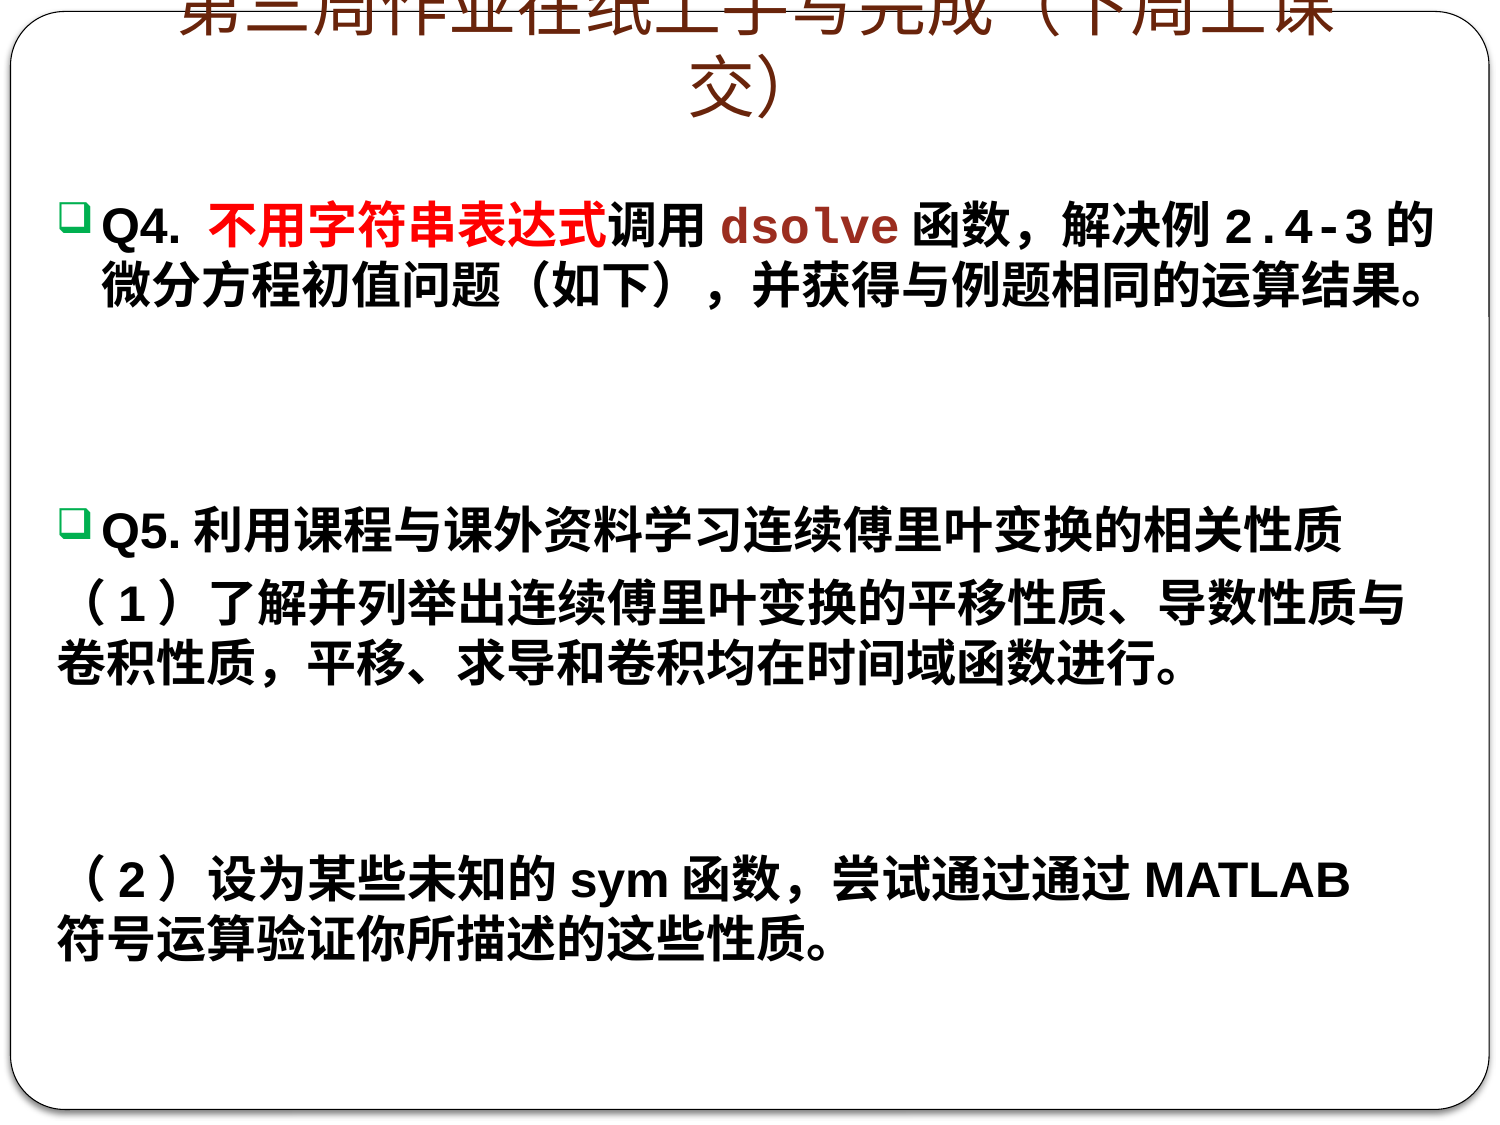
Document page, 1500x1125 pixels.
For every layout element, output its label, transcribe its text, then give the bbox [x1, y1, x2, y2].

title 第三周作业在纸上手写完成（下周上课交） [107, 0, 1405, 142]
